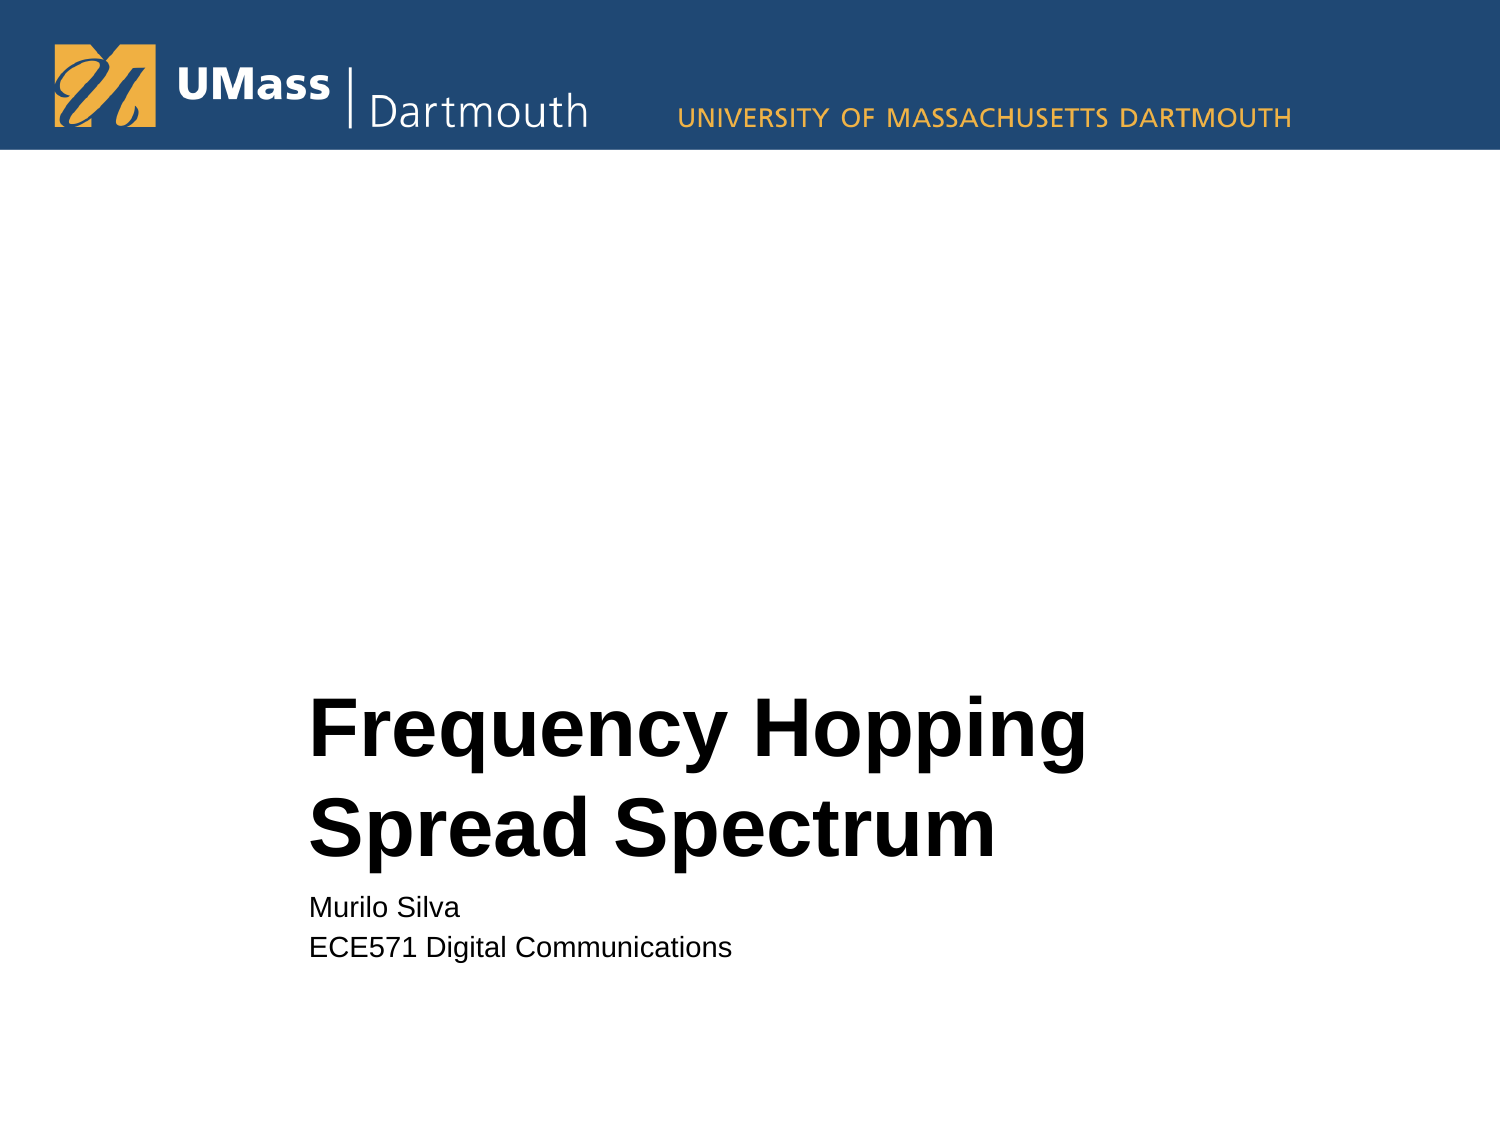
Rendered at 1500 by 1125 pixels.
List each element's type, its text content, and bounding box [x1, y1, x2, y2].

picture [0, 0, 1500, 150]
list Murilo Silva ECE571 Digital Communications [293, 880, 1195, 1013]
title Frequency Hopping Spread Spectrum [293, 449, 1195, 880]
